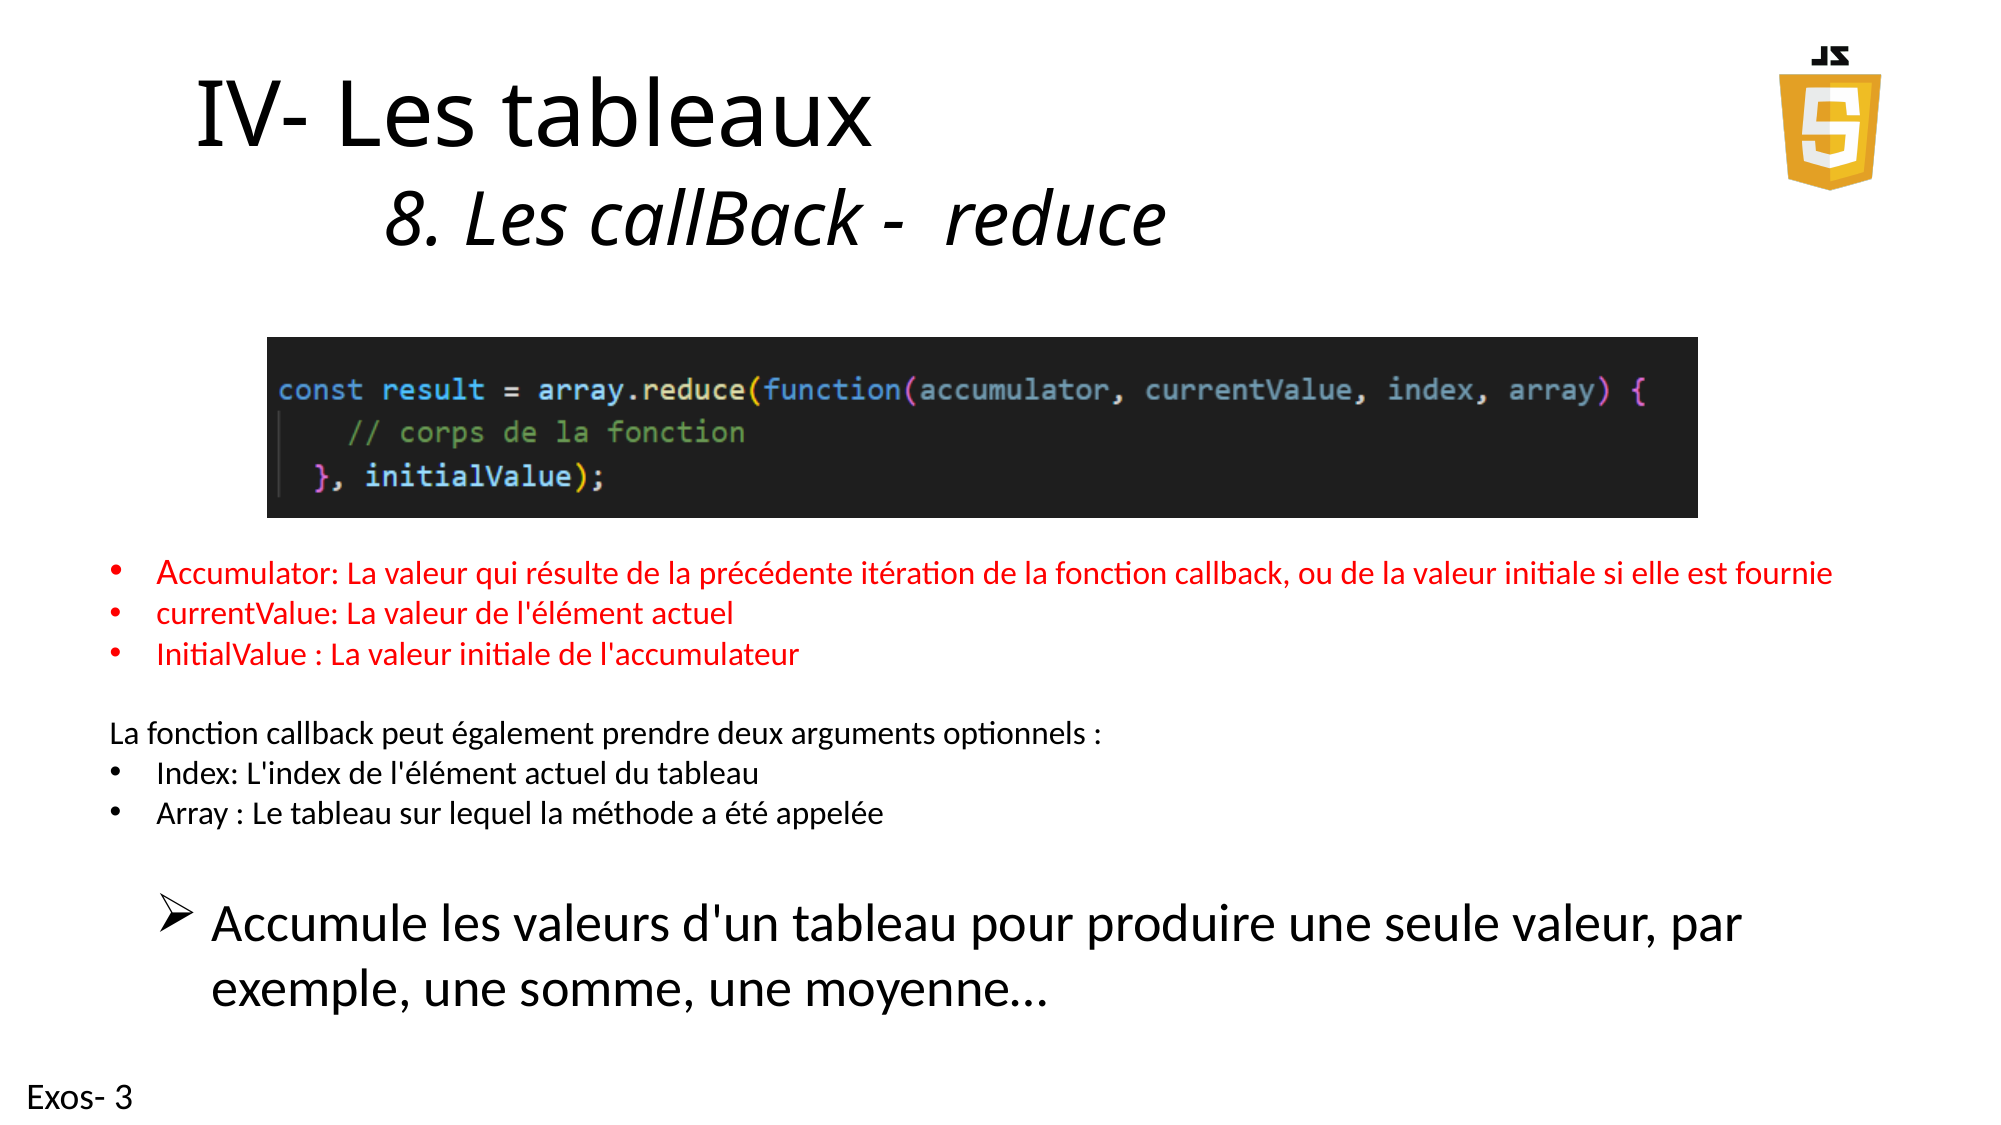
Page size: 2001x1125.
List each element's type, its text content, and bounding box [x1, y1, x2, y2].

picture [1702, 46, 1958, 191]
text_box Accumulator: La valeur qui résulte de la précédente itération de la fonction callback, ou de la valeur initiale si elle est fournie currentValue: La valeur de l'élément actuel InitialValue : La valeur initiale de l'accumulateur La fonction callback peut également prendre deux arguments optionnels : Index: L'index de l'élément actuel du tableau Array : Le tableau sur lequel la méthode a été appelée [94, 539, 1942, 839]
picture [267, 337, 1698, 518]
text_box Accumule les valeurs d'un tableau pour produire une seule valeur, par exemple, une somme, une moyenne… [140, 879, 1870, 1065]
title IV- Les tableaux 8. Les callBack - reduce [180, 47, 1830, 285]
text_box Exos- 3 [11, 1064, 466, 1125]
